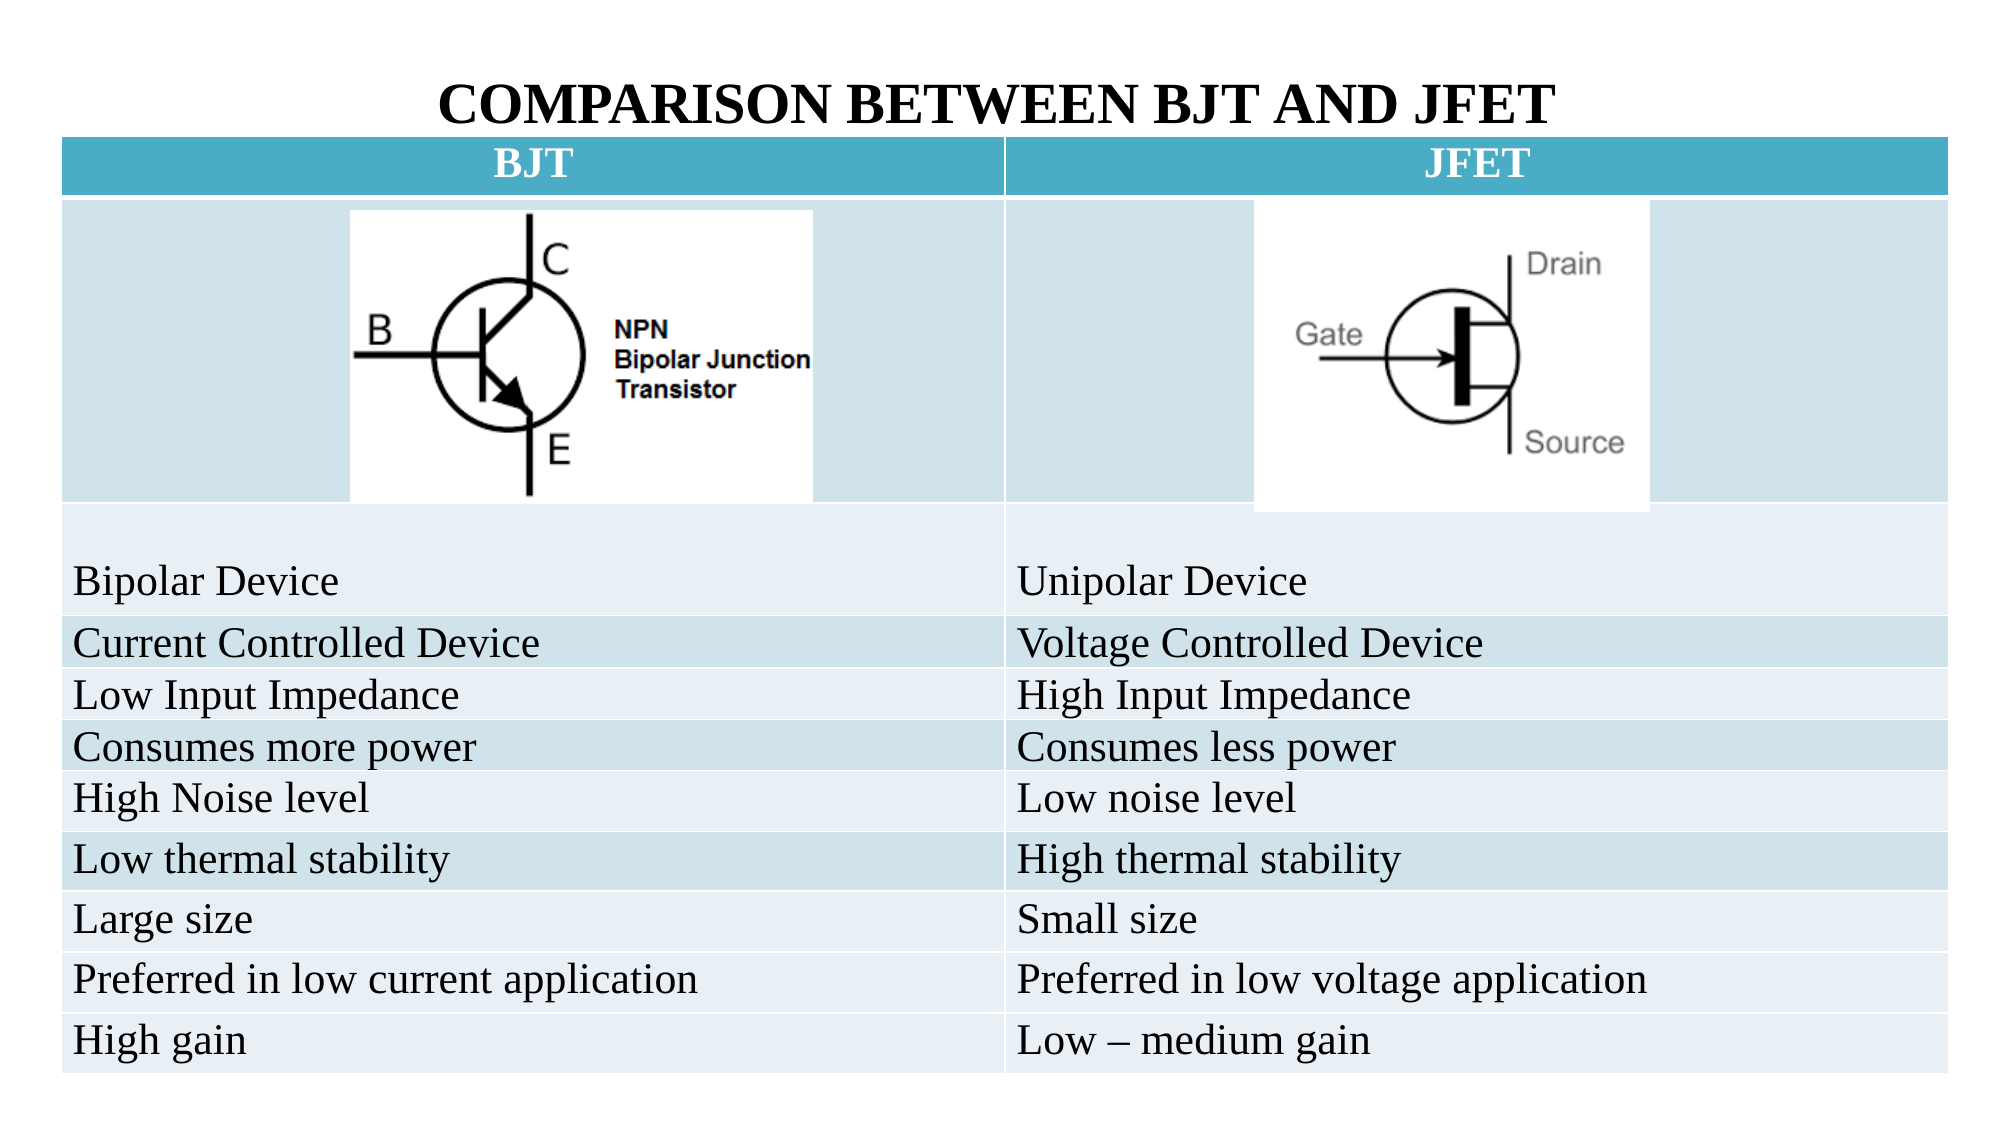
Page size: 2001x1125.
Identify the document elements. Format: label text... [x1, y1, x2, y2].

table_cell High gain [62, 1014, 1004, 1073]
table_cell Bipolar Device [62, 504, 1004, 615]
table_cell Low – medium gain [1006, 1014, 1948, 1073]
table_cell Low Input Impedance [62, 669, 1004, 719]
table_header JFET [1006, 137, 1948, 195]
table_cell Preferred in low voltage application [1006, 953, 1948, 1012]
picture [349, 210, 813, 502]
picture [1254, 200, 1651, 512]
title COMPARISON BETWEEN BJT AND JFET [435, 63, 1565, 136]
table_header BJT [62, 137, 1004, 195]
table_cell Low noise level [1006, 771, 1948, 831]
table_cell Unipolar Device [1006, 504, 1948, 615]
table_cell Consumes more power [62, 720, 1004, 770]
table_cell High thermal stability [1006, 832, 1948, 890]
table_cell Small size [1006, 892, 1948, 951]
table_cell Current Controlled Device [62, 616, 1004, 667]
table_cell [1651, 200, 1948, 502]
table_cell High Noise level [62, 771, 1004, 831]
table_cell Preferred in low current application [62, 953, 1004, 1012]
table_cell [62, 200, 1004, 502]
table_cell [1006, 200, 1252, 502]
table_cell Consumes less power [1006, 720, 1948, 770]
table_cell Low thermal stability [62, 832, 1004, 890]
table_cell Large size [62, 892, 1004, 951]
table_cell High Input Impedance [1006, 669, 1948, 719]
table_cell Voltage Controlled Device [1006, 616, 1948, 667]
